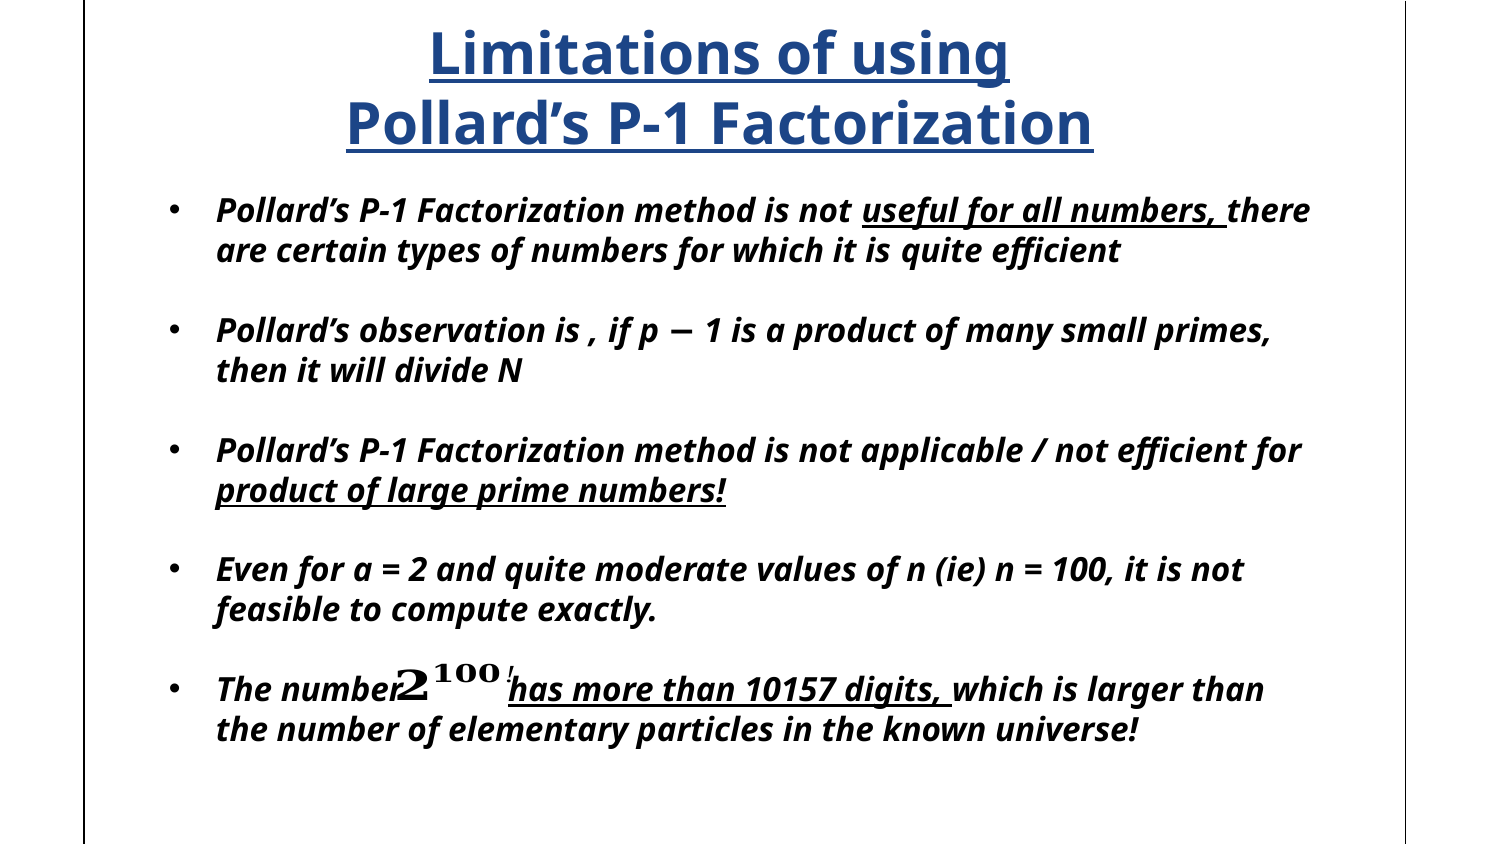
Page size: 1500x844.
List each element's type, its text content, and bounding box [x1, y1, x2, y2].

title Limitations of using Pollard’s P-1 Factorization [324, 17, 1115, 156]
text_box Pollard’s P-1 Factorization method is not useful for all numbers, there are certain types of numbers for which it is quite efficient Pollard’s observation is , if p − 1 is a product of many small primes, then it will divide N Pollard’s P-1 Factorization method is not applicable / not efficient for product of large prime numbers! Even for a = 2 and quite moderate values of n (ie) n = 100, it is not feasible to compute exactly. The number has more than 10157 digits, which is larger than the number of elementary particles in the known universe! [154, 181, 1336, 791]
